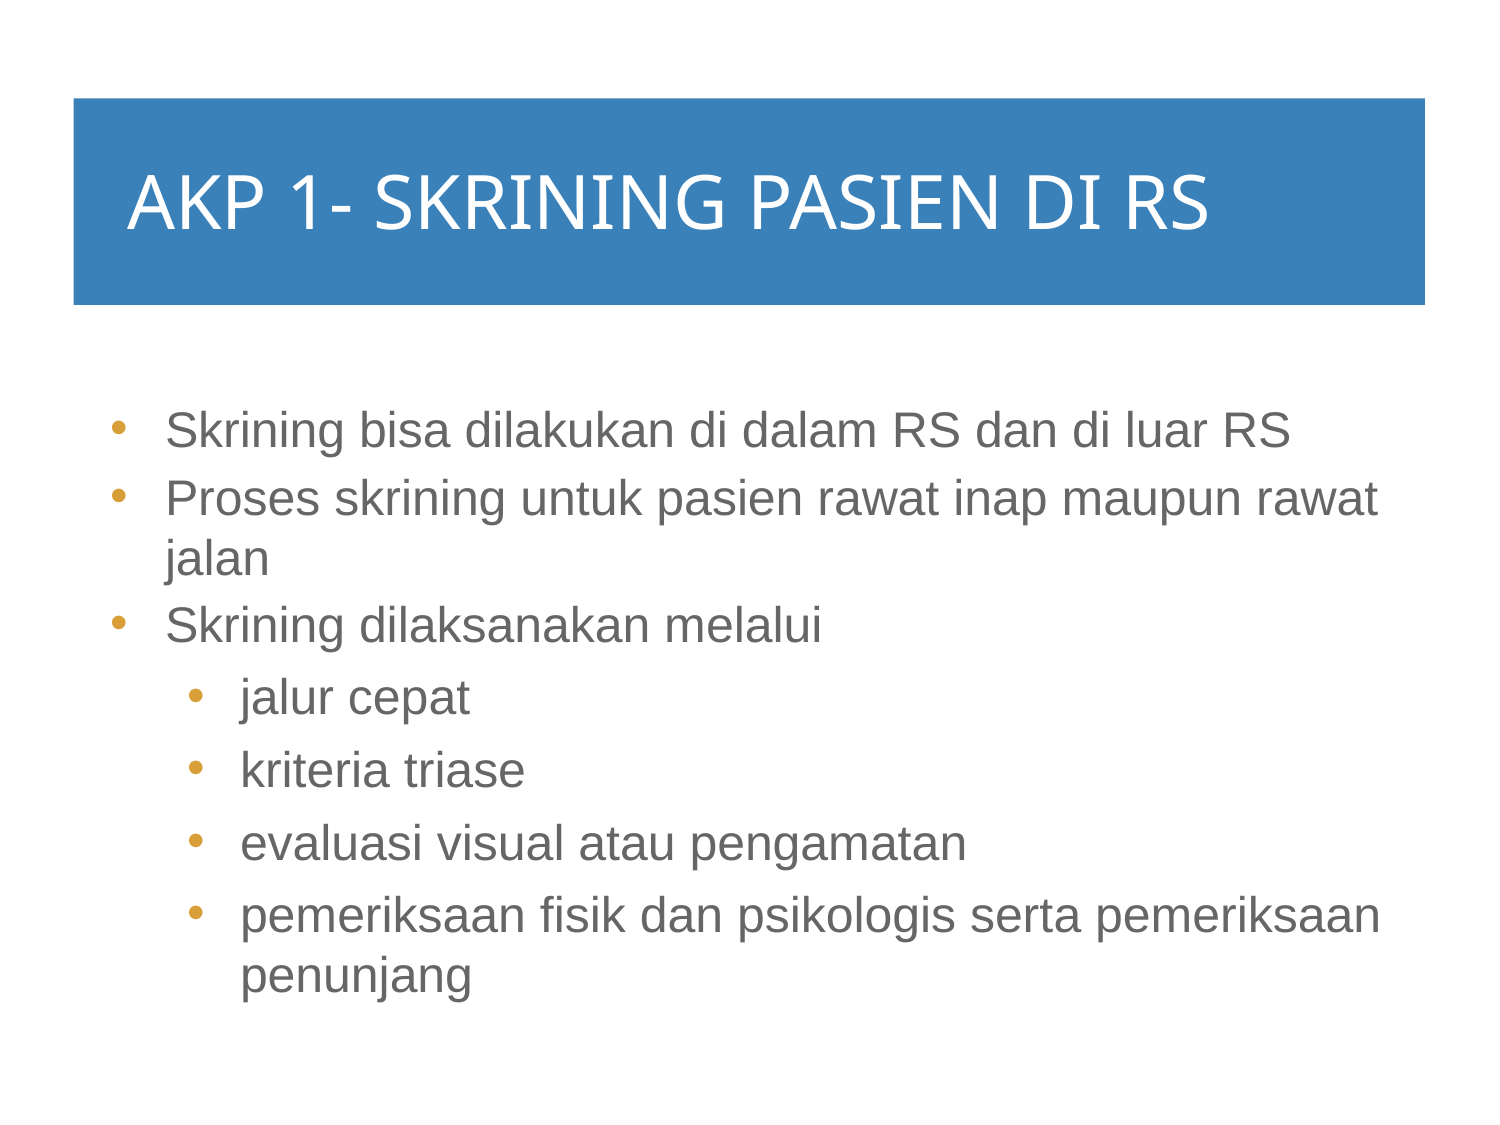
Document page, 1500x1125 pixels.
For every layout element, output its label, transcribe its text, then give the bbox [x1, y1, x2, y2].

title AKP 1- SKRINING PASIEN DI RS [112, 137, 1463, 260]
list Skrining bisa dilakukan di dalam RS dan di luar RS Proses skrining untuk pasien rawat inap maupun rawat jalan Skrining dilaksanakan melalui jalur cepat kriteria triase evaluasi visual atau pengamatan pemeriksaan fisik dan psikologis serta pemeriksaan penunjang [75, 337, 1425, 1063]
